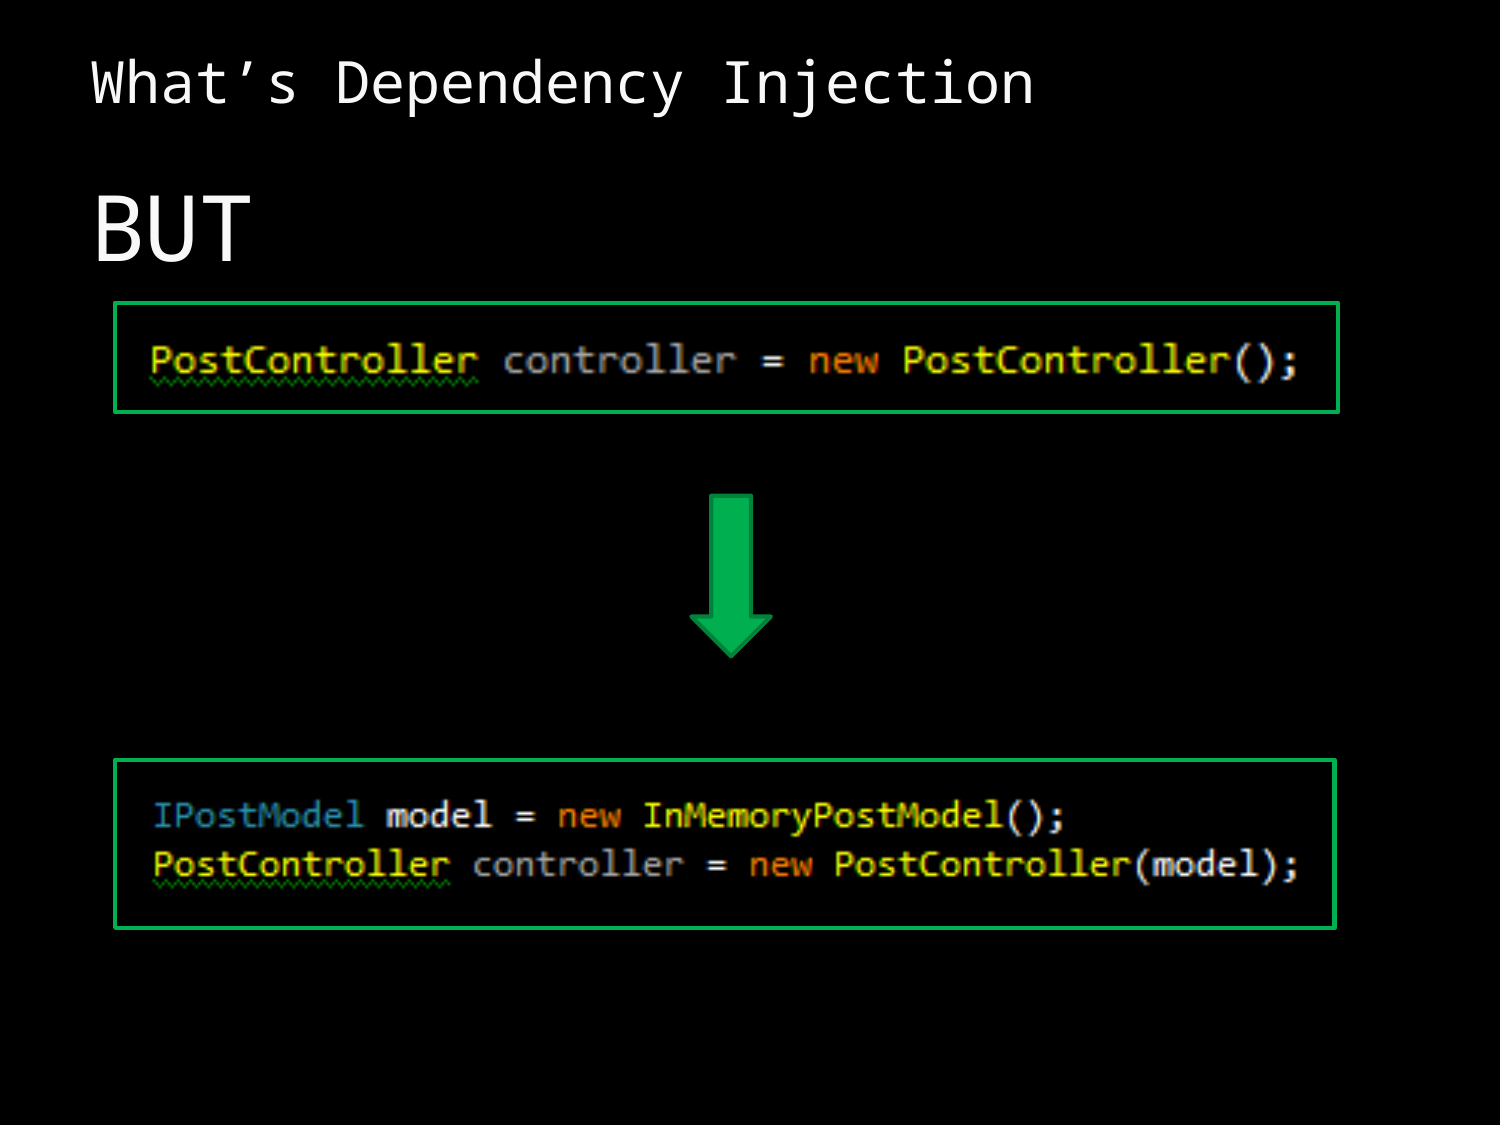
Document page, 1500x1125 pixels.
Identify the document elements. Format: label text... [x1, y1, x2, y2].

picture [116, 761, 1333, 926]
picture [116, 304, 1337, 411]
list BUT [74, 162, 1426, 289]
text_box [689, 493, 773, 659]
title What’s Dependency Injection [74, 37, 1426, 123]
